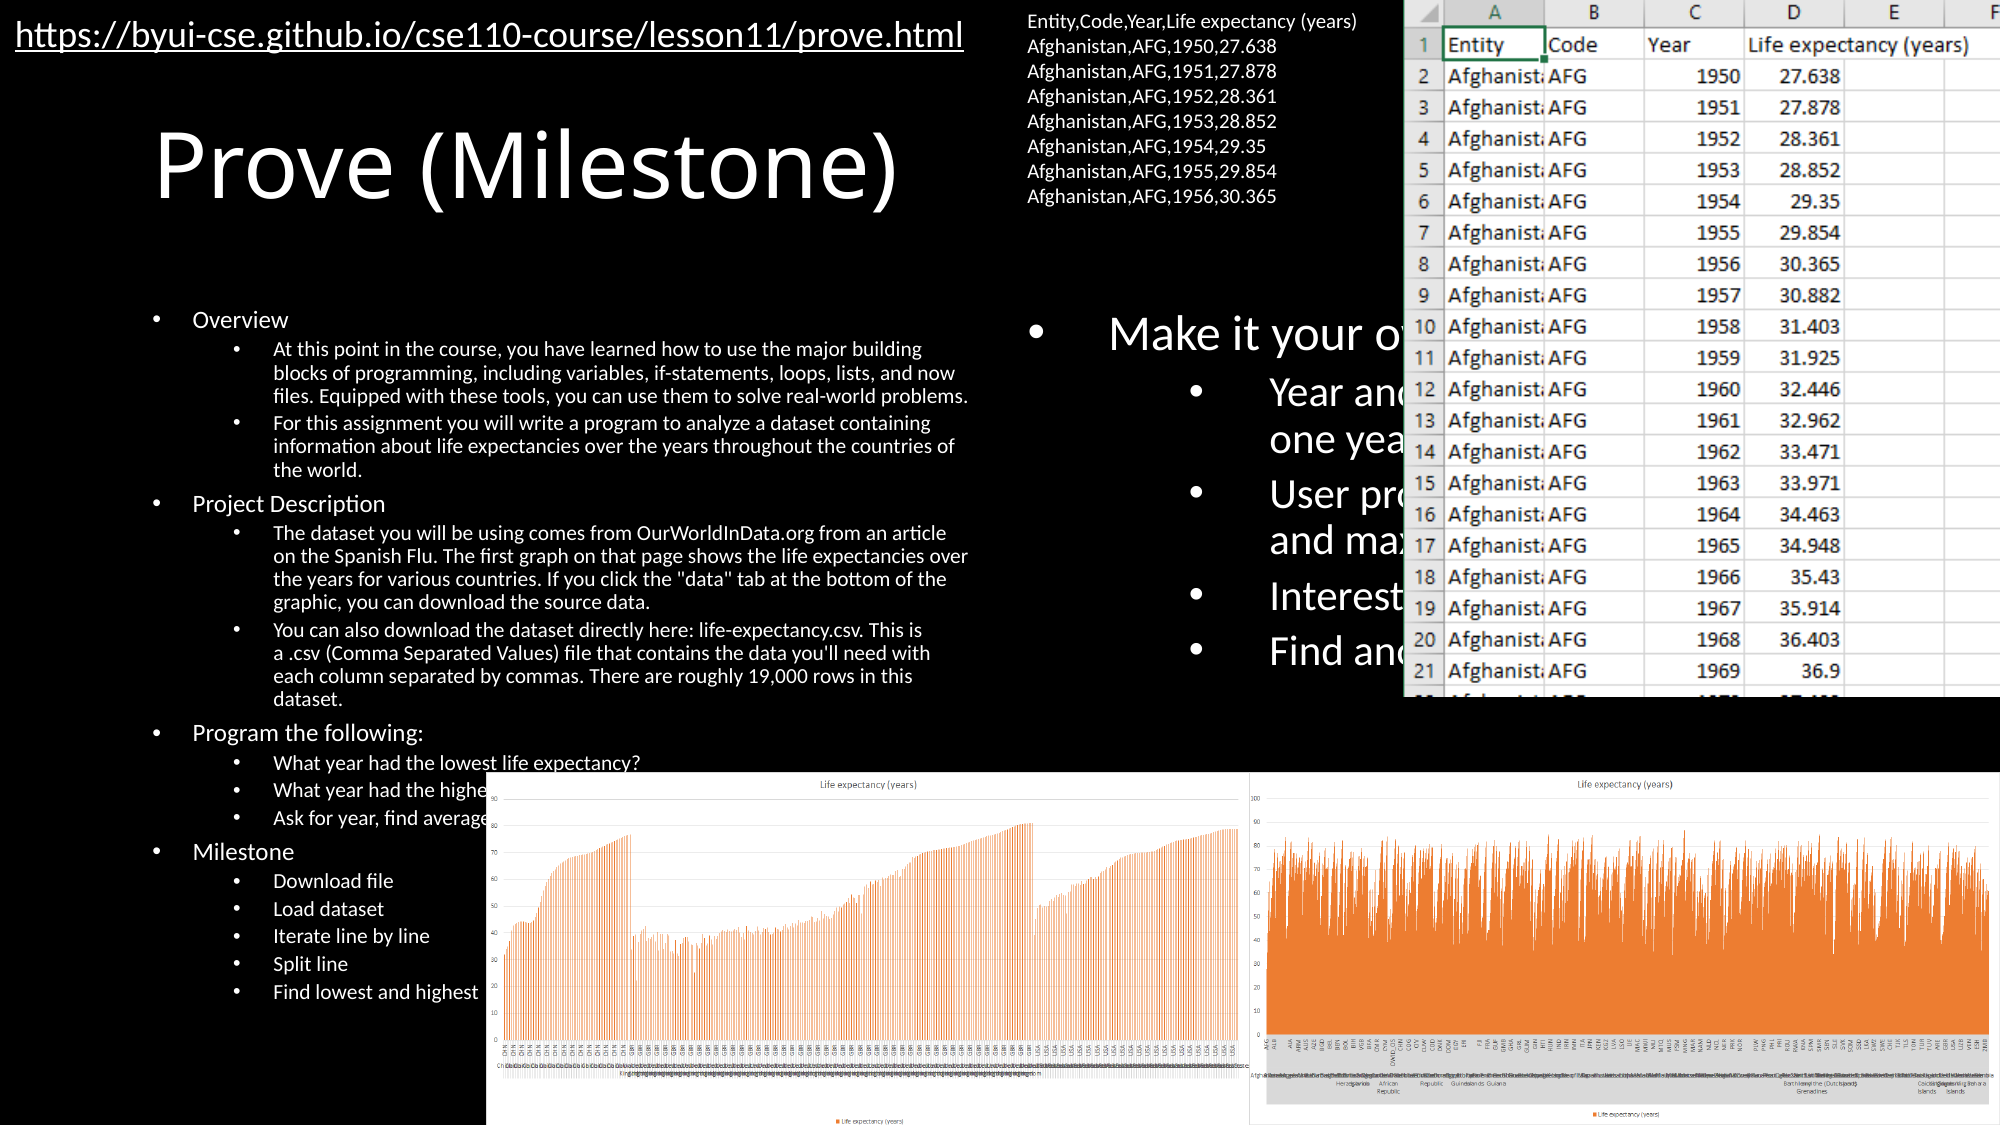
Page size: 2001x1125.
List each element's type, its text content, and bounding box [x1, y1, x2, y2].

picture [486, 772, 2000, 1125]
text_box Entity,Code,Year,Life expectancy (years) Afghanistan,AFG,1950,27.638 Afghanistan,AFG,1951,27.878 Afghanistan,AFG,1952,28.361 Afghanistan,AFG,1953,28.852 Afghanistan,AFG,1954,29.35 Afghanistan,AFG,1955,29.854 Afghanistan,AFG,1956,30.365 [1012, 0, 1403, 215]
picture [1403, 0, 2000, 697]
text_box https://byui-cse.github.io/cse110-course/lesson11/prove.html [0, 2, 1000, 62]
list Make it your own (different file) Year and Country larges drop in one year User prompt for country-> min and max, average Interesting anomalies or patterns Find another dataset Milestone: Submission When the Milestone is complete, answer the questions in the associated quiz in I-learn. [1012, 299, 1863, 772]
title Prove (Milestone) [137, 59, 1403, 278]
list Overview At this point in the course, you have learned how to use the major building blocks of programming, including variables, if-statements, loops, lists, and now files. Equipped with these tools, you can use them to solve real-world problems. For this assignment you will write a program to analyze a dataset containing information about life expectancies over the years throughout the countries of the world. Project Description The dataset you will be using comes from OurWorldInData.org from an article on the Spanish Flu. The first graph on that page shows the life expectancies over the years for various countries. If you click the "data" tab at the bottom of the graphic, you can download the source data. You can also download the dataset directly here: life-expectancy.csv. This is a .csv (Comma Separated Values) file that contains the data you'll need with each column separated by commas. There are roughly 19,000 rows in this dataset. Program the following: What year had the lowest life expectancy? What year had the highest life expectancy? Ask for year, find average, country with min and max (Week 12) Milestone Download file Load dataset Iterate line by line Split line Find lowest and highest [137, 299, 988, 1014]
